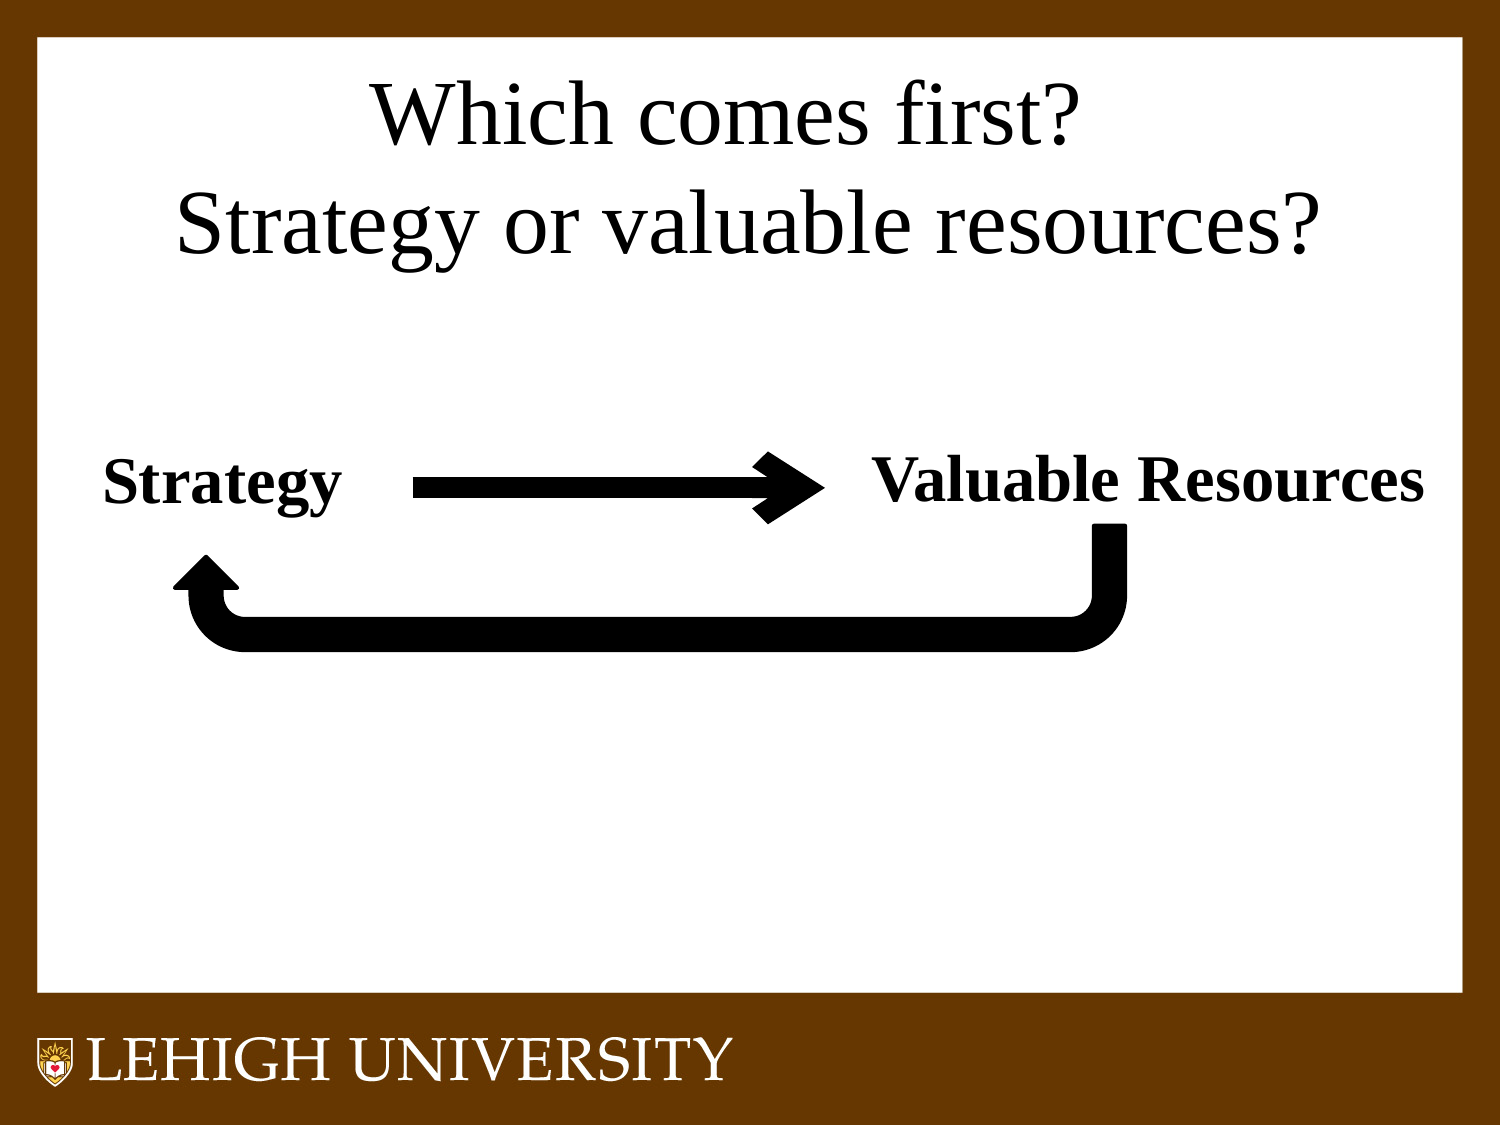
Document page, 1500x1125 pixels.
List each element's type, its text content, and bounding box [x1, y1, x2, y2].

title Which comes first? Strategy or valuable resources? [75, 45, 1425, 233]
text_box [173, 523, 1128, 653]
picture [0, 0, 1500, 1125]
text_box Valuable Resources [856, 427, 1469, 523]
text_box Strategy [87, 429, 407, 525]
